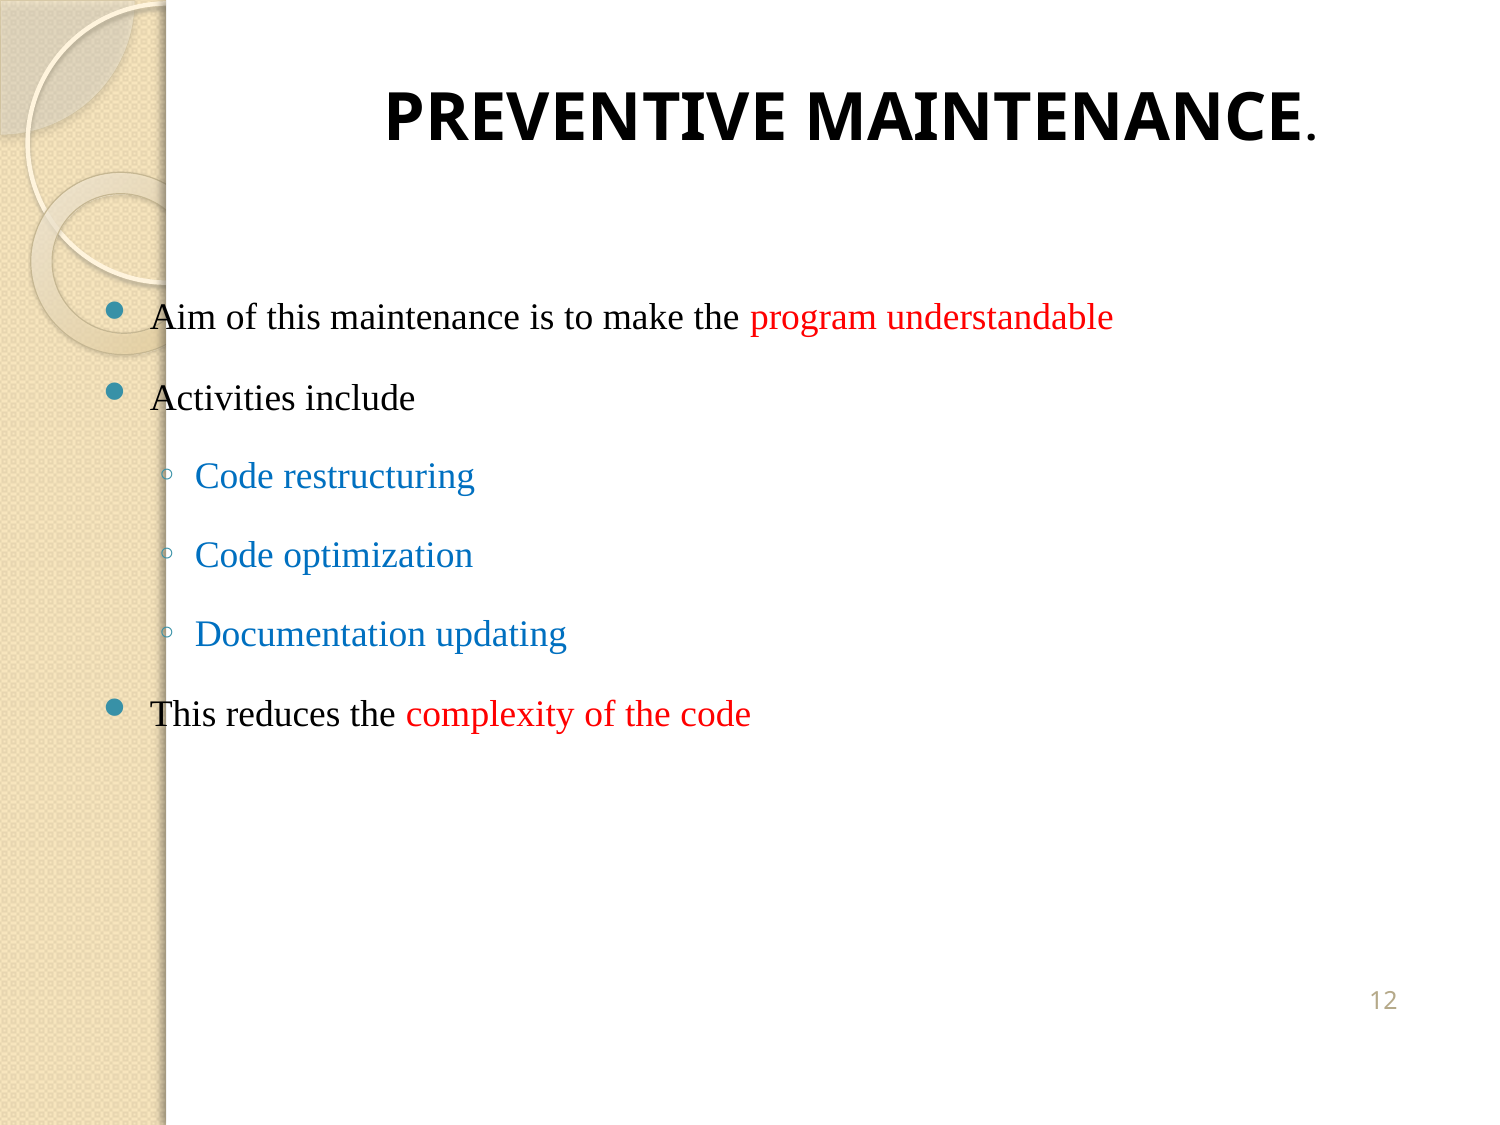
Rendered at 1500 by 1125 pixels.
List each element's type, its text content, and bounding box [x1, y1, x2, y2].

slide_number 12 [1333, 940, 1434, 1027]
title PREVENTIVE MAINTENANCE. [235, 45, 1466, 233]
list Aim of this maintenance is to make the program understandable Activities include Code restructuring Code optimization Documentation updating This reduces the complexity of the code [75, 262, 1338, 1062]
